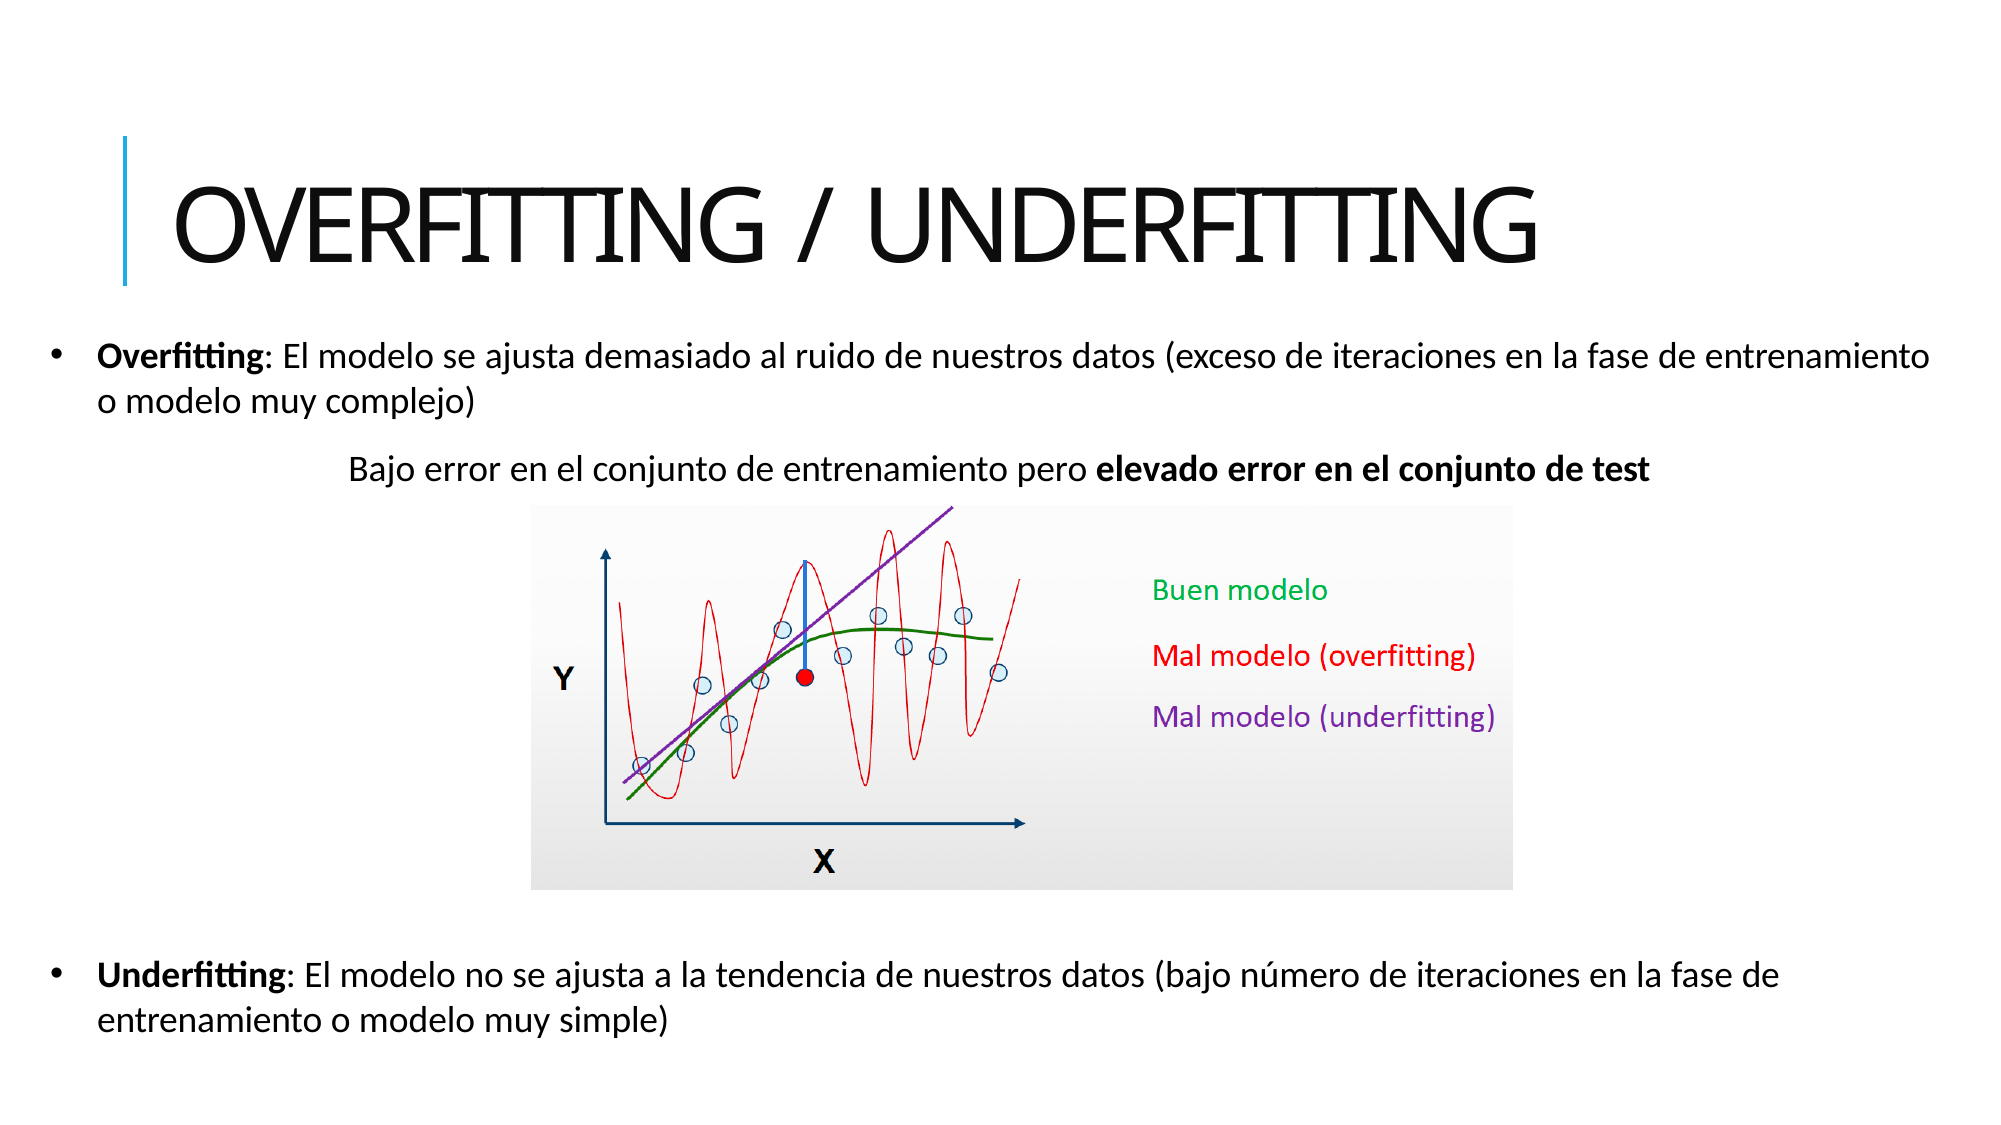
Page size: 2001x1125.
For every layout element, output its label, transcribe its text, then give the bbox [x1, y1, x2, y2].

text_box Overfitting: El modelo se ajusta demasiado al ruido de nuestros datos (exceso de iteraciones en la fase de entrenamiento o modelo muy complejo) Bajo error en el conjunto de entrenamiento pero elevado error en el conjunto de test [47, 328, 1945, 586]
text_box Underfitting: El modelo no se ajusta a la tendencia de nuestros datos (bajo número de iteraciones en la fase de entrenamiento o modelo muy simple) [48, 807, 1799, 1041]
title overfitting / underfitting [129, 105, 1724, 315]
picture [531, 505, 1513, 890]
